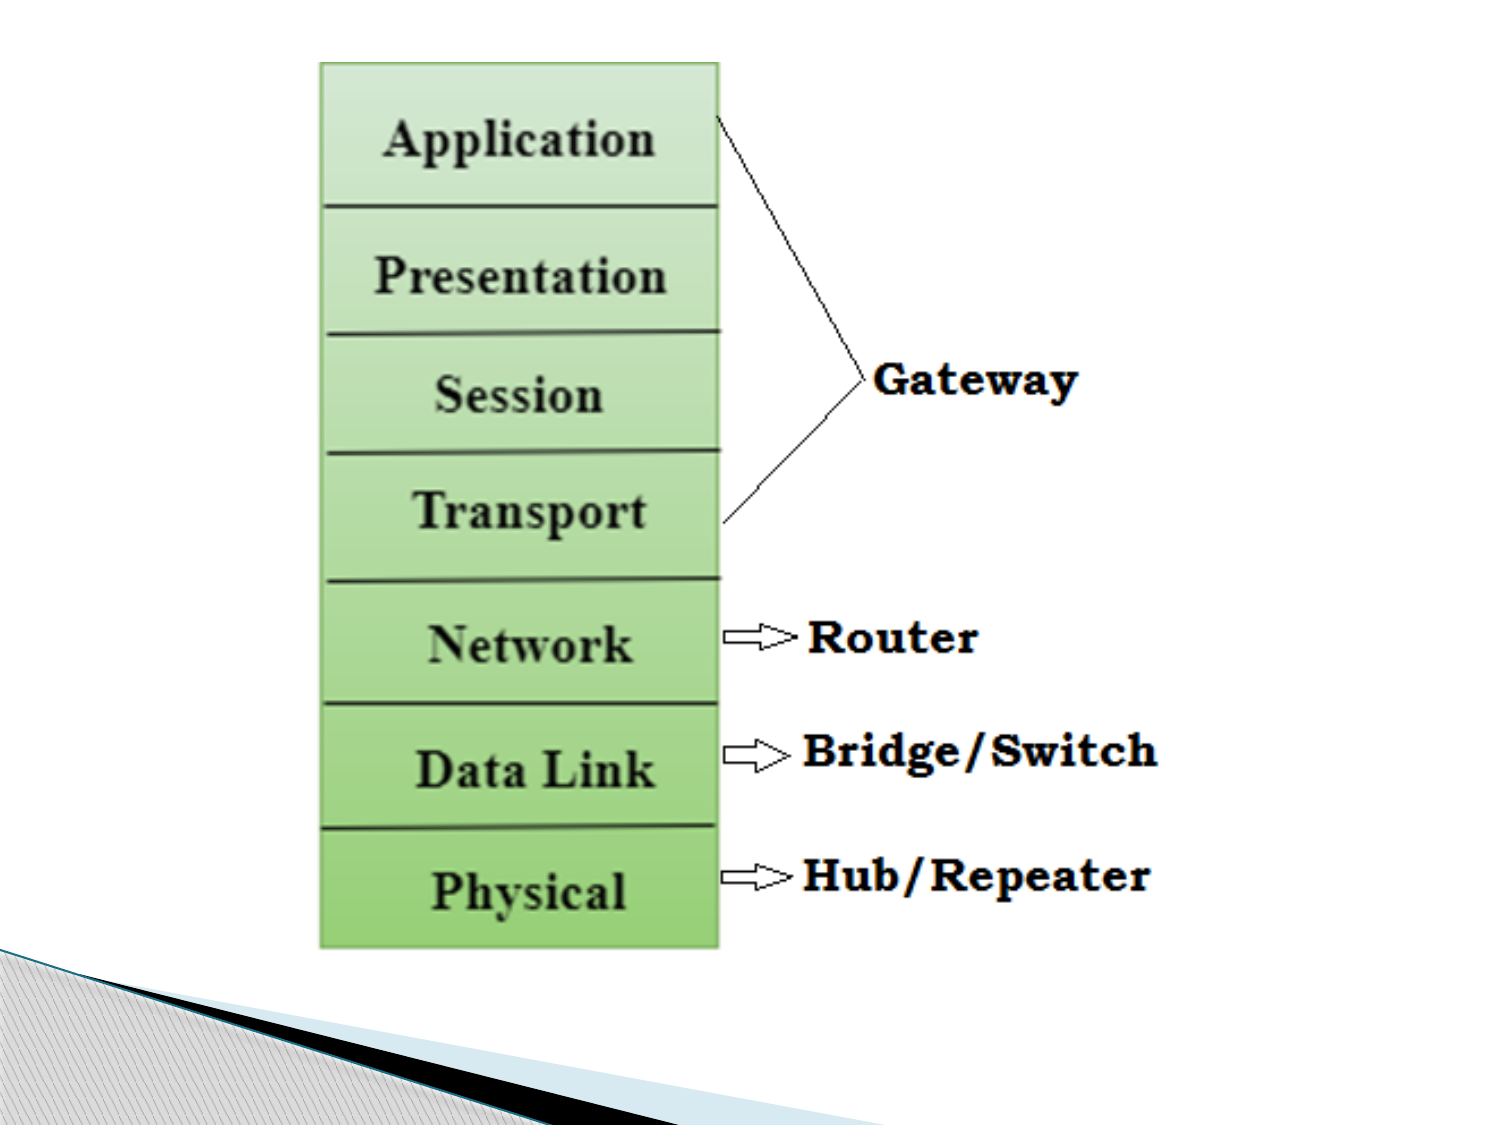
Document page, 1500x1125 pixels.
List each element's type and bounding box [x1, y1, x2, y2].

list [299, 62, 1213, 973]
